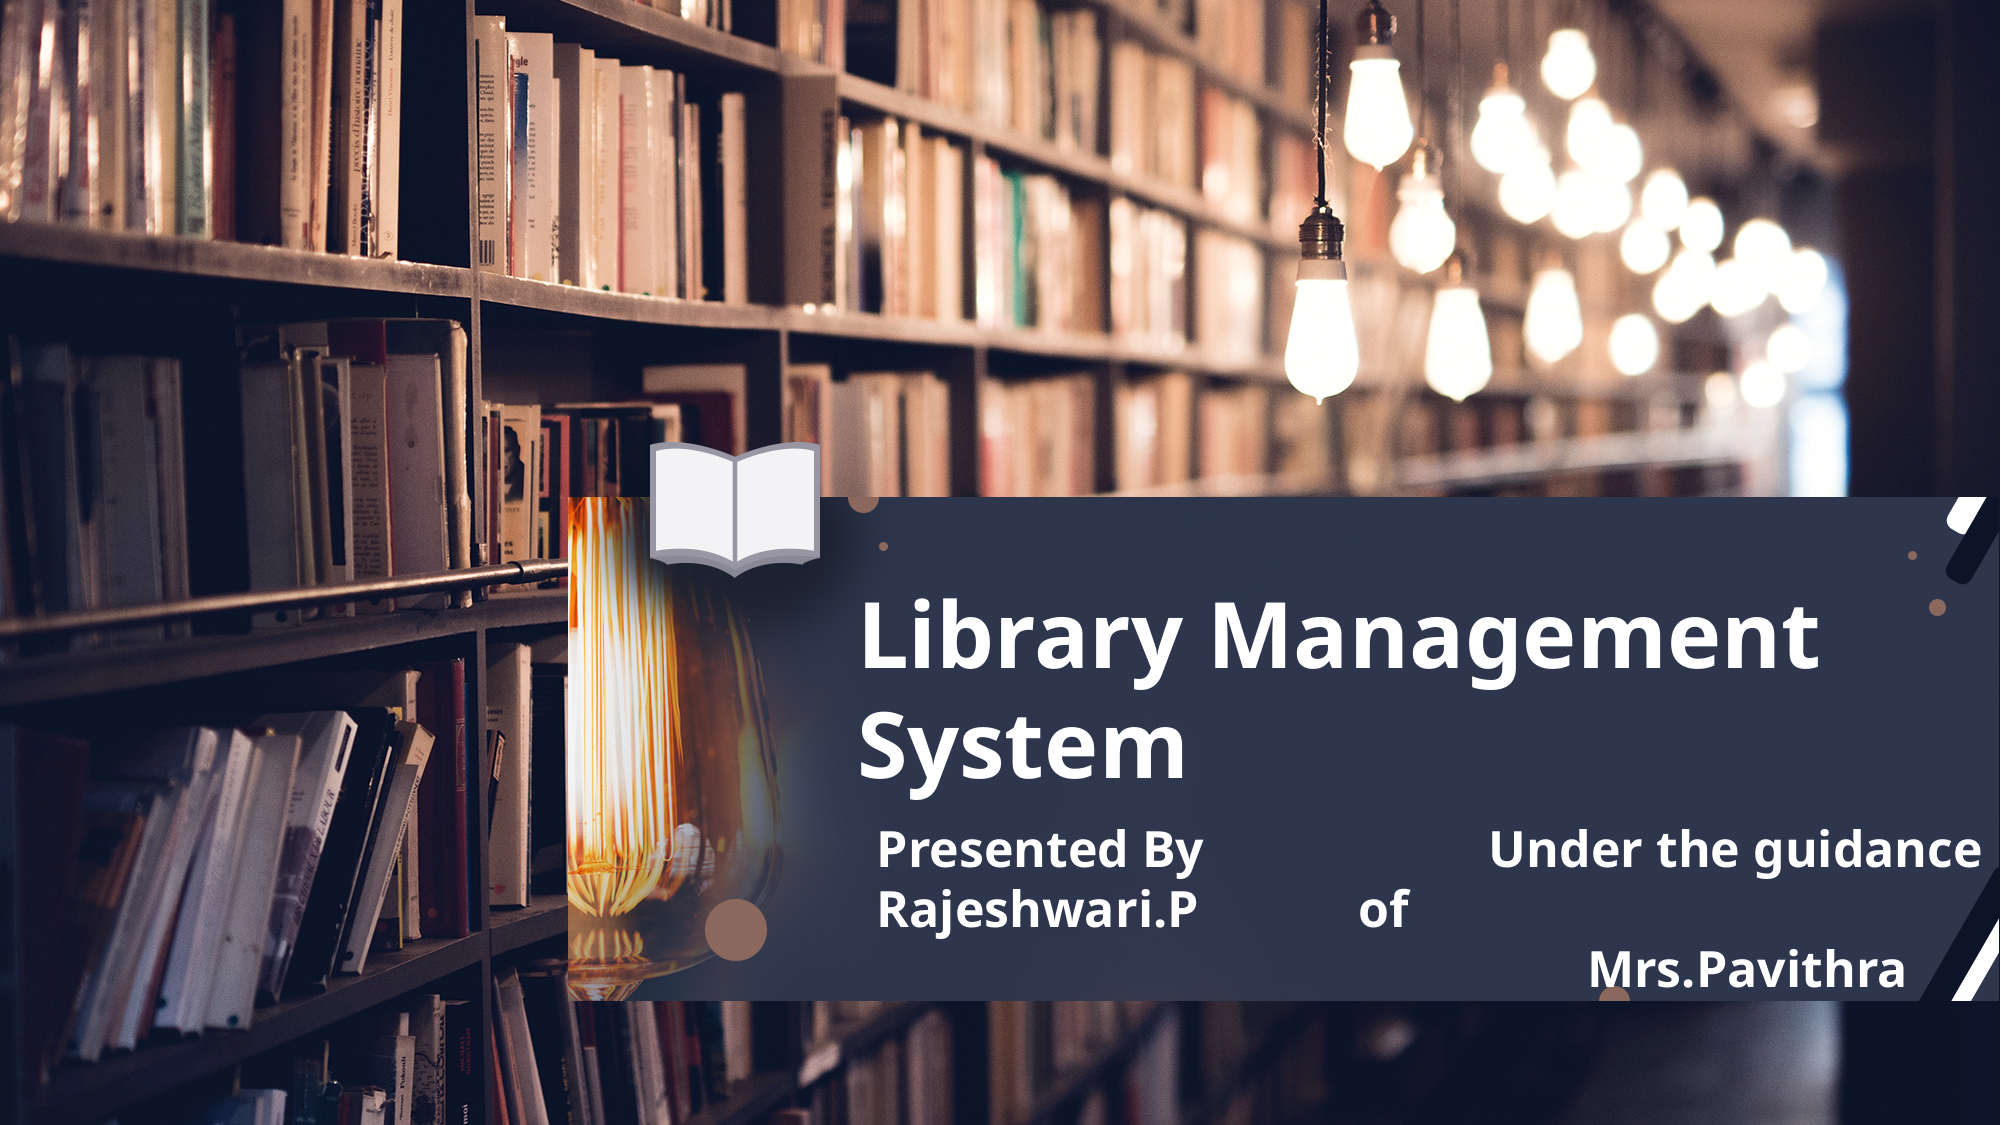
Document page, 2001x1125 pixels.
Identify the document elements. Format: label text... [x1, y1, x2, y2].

title Library Management System [840, 568, 1948, 708]
text_box Under the guidance of Mrs.Pavithra [1342, 689, 2000, 958]
picture [0, 0, 2000, 1125]
subtitle Presented By Rajeshwari.P [632, 688, 1291, 958]
